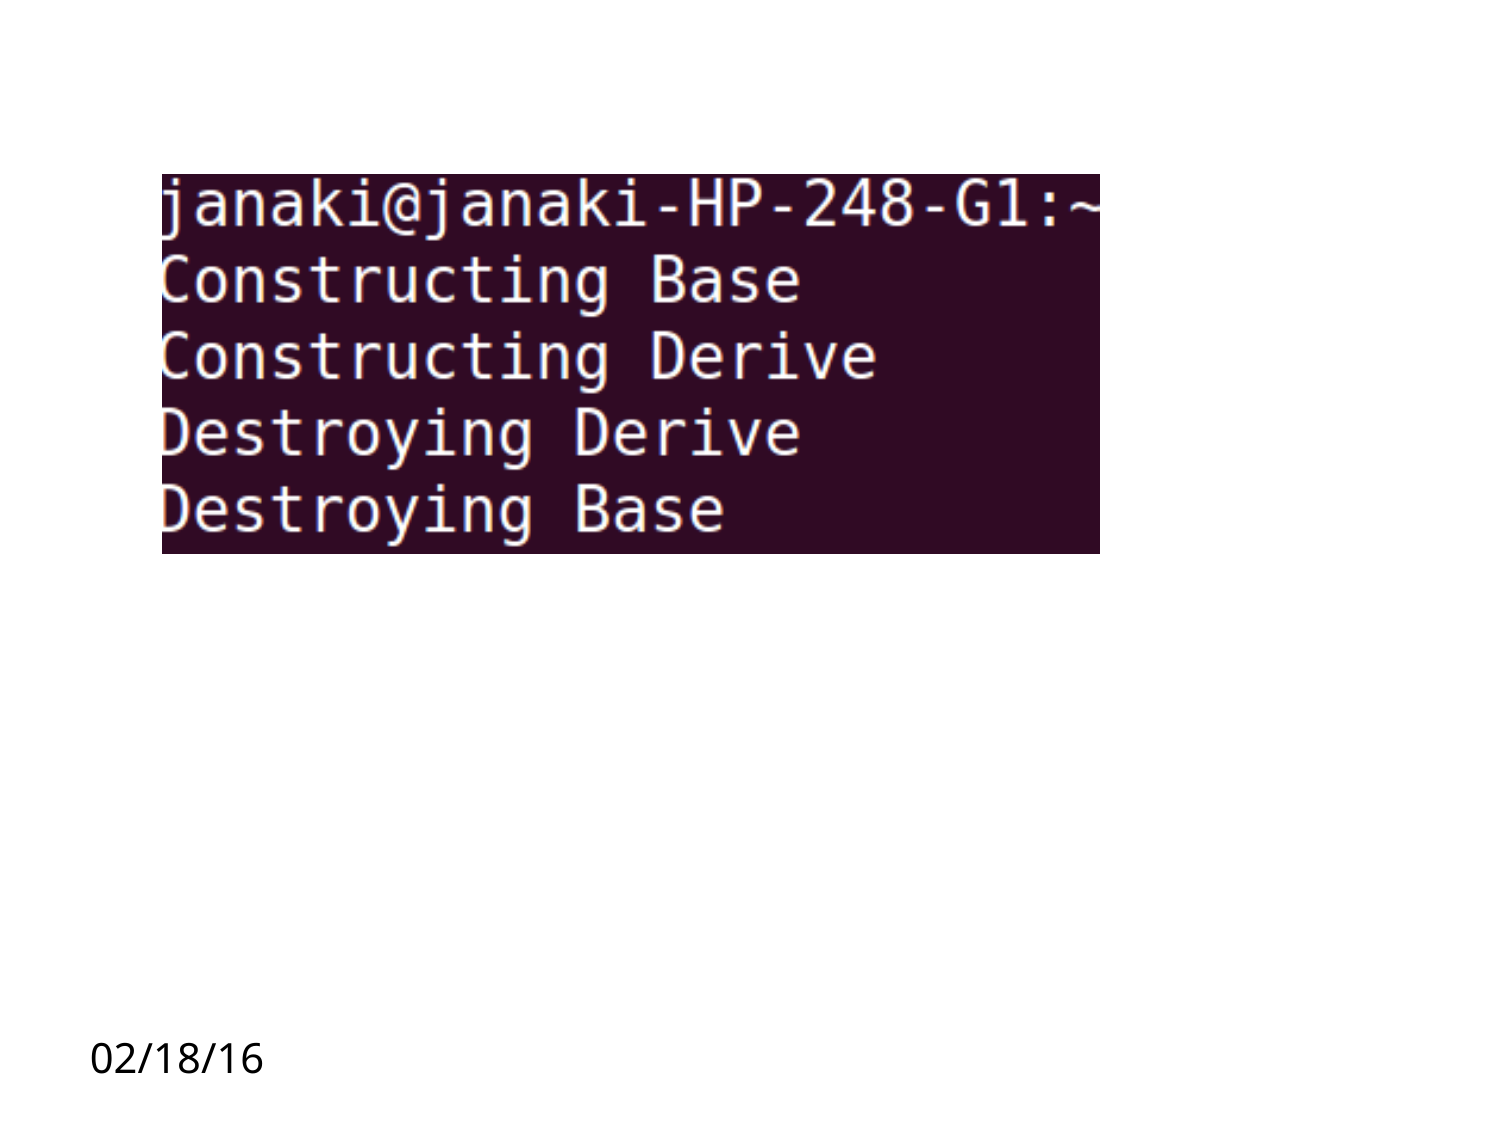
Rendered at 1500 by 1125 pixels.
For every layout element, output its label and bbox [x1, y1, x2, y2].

slide_number [74, 1024, 425, 1103]
picture [162, 174, 1101, 554]
